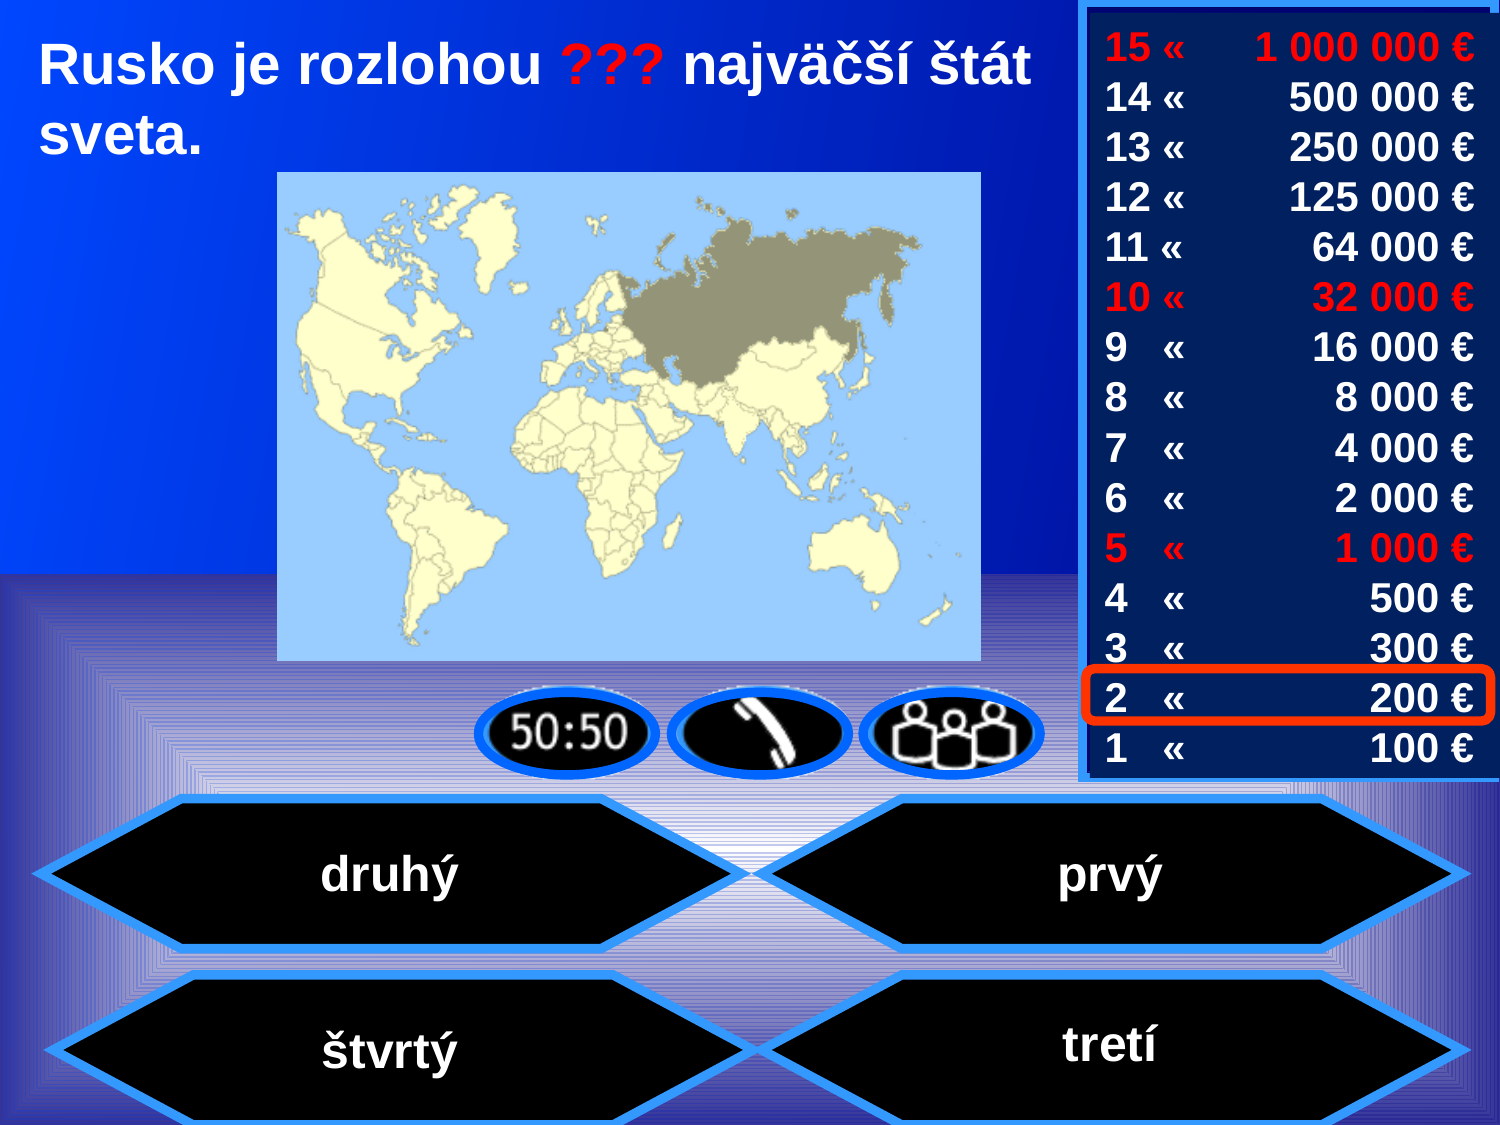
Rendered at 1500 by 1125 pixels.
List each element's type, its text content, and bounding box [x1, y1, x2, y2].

text_box druhý [112, 834, 668, 909]
text_box štvrtý [112, 1011, 668, 1125]
text_box [863, 692, 1041, 775]
text_box [1085, 668, 1491, 722]
text_box tretí [832, 1003, 1388, 1079]
text_box [671, 692, 849, 775]
text_box [478, 692, 656, 775]
text_box Rusko je rozlohou ??? najväčší štát sveta. [23, 18, 1090, 174]
text_box prvý [832, 834, 1388, 909]
picture [478, 680, 1051, 788]
picture [277, 172, 981, 661]
text_box 15 « 1 000 000 € 14 « 500 000 € 13 « 250 000 € 12 « 125 000 € 11 « 64 000 € 10 « 32 000 € 9 « 16 000 € 8 « 8 000 € 7 « 4 000 € 6 « 2 000 € 5 « 1 000 € 4 « 500 € 3 « 300 € 2 « 200 € 1 « 100 € [1089, 12, 1500, 778]
